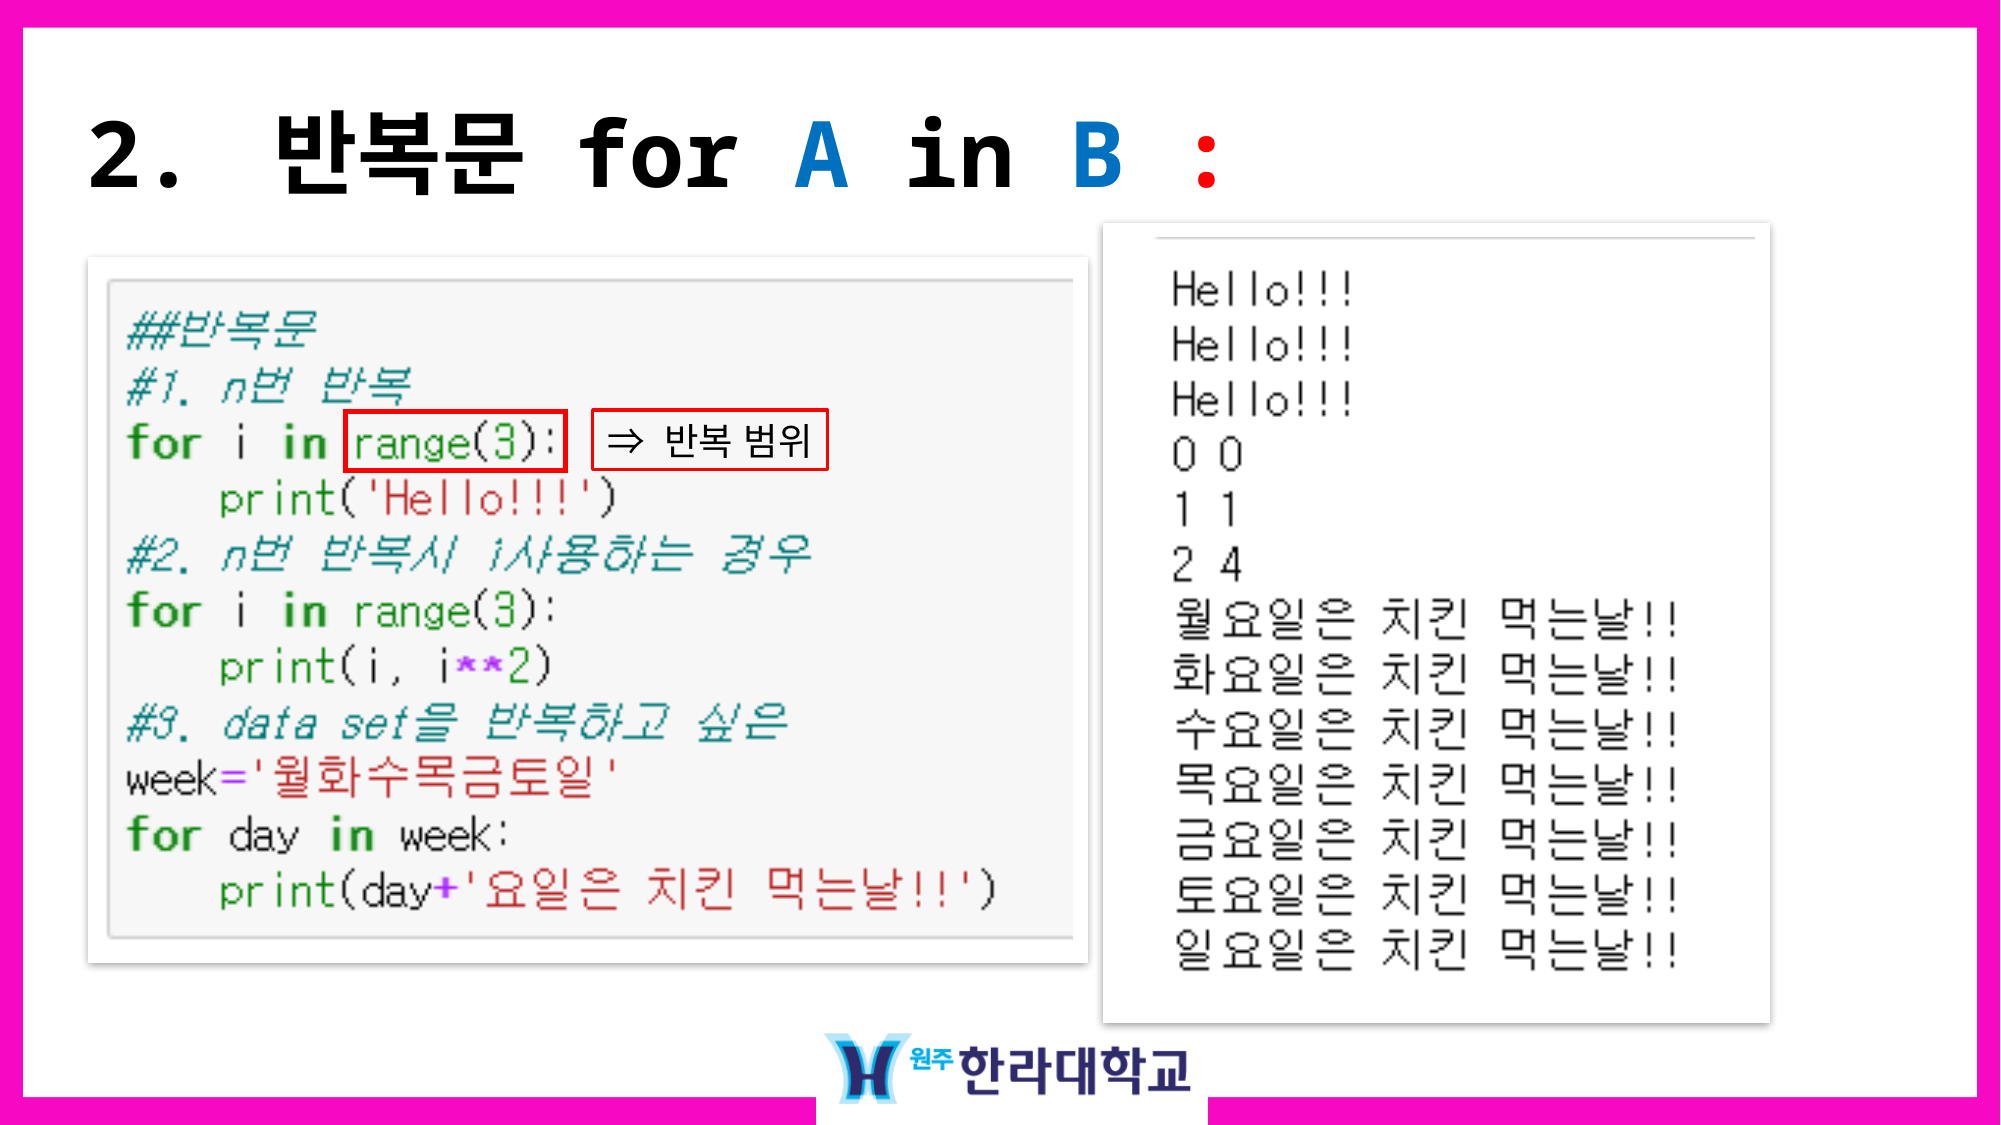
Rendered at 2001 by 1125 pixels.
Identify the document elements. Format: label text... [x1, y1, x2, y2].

picture [816, 1010, 1208, 1125]
picture [1117, 237, 1756, 1009]
text_box 2. 반복문 for A in B : [16, 87, 1250, 213]
picture [102, 271, 1074, 949]
